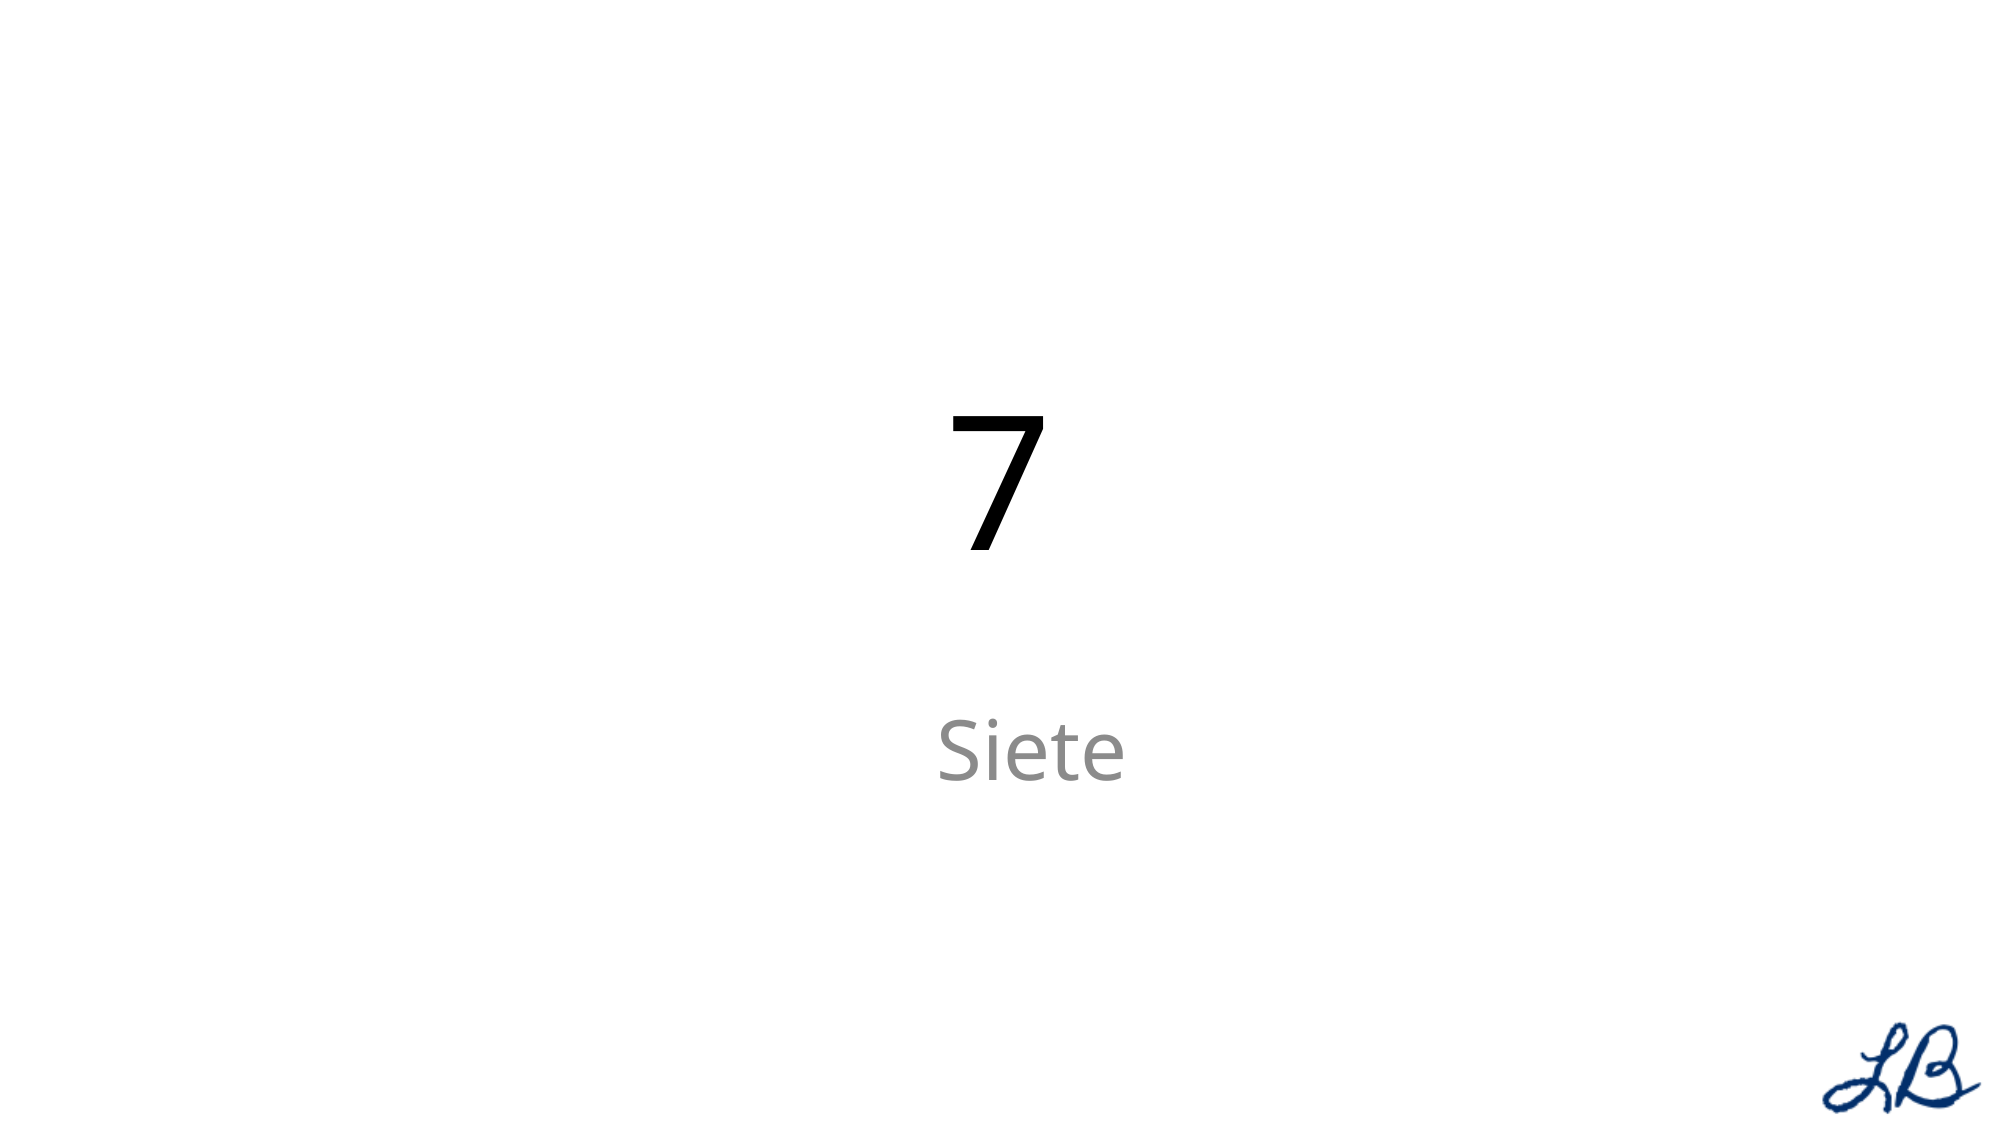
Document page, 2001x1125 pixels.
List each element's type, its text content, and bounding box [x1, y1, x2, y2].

list Siete [534, 700, 1553, 947]
title 7 [136, 280, 1862, 749]
picture [1804, 1009, 2000, 1125]
